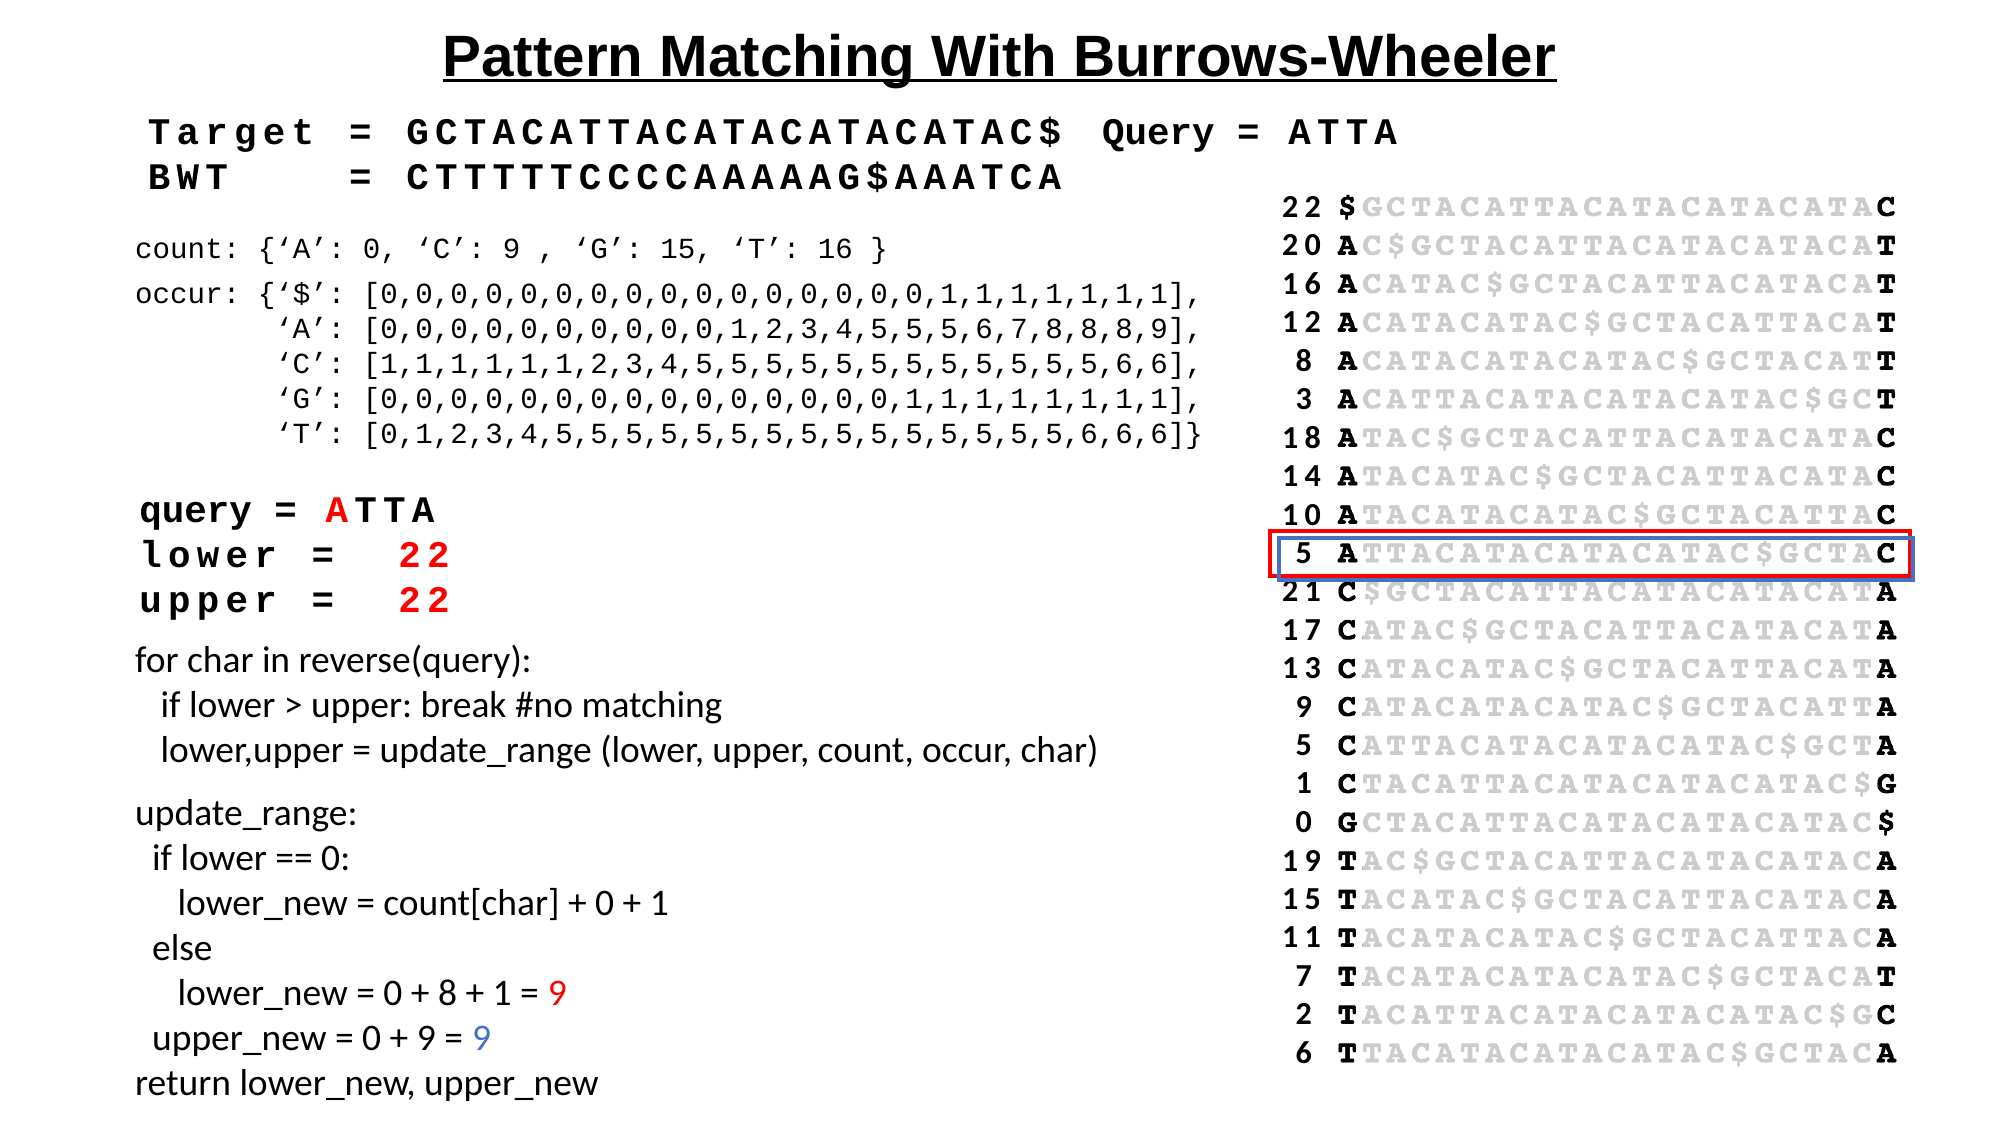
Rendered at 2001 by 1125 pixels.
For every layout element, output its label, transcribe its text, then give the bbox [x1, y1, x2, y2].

text_box [1269, 530, 1326, 577]
text_box occur: {‘$’: [0,0,0,0,0,0,0,0,0,0,0,0,0,0,0,0,1,1,1,1,1,1,1], ‘A’: [0,0,0,0,0,0,0,0,0,0,1,2,3,4,5,5,5,6,7,8,8,8,9], ‘C’: [1,1,1,1,1,1,2,3,4,5,5,5,5,5,5,5,5,5,5,5,5,6,6], ‘G’: [0,0,0,0,0,0,0,0,0,0,0,0,0,0,0,1,1,1,1,1,1,1,1], ‘T’: [0,1,2,3,4,5,5,5,5,5,5,5,5,5,5,5,5,5,5,5,6,6,6]} [120, 267, 1243, 478]
text_box 22 20 16 12 8 3 18 14 10 5 21 17 13 9 5 1 0 19 15 11 7 2 6 [1267, 177, 1335, 538]
text_box [1902, 537, 1914, 581]
text_box [1902, 530, 1911, 537]
text_box count: {‘A’: 0, ‘C’: 9 , ‘G’: 15, ‘T’: 16 } [120, 221, 1133, 267]
text_box [1278, 537, 1326, 581]
text_box Pattern Matching With Burrows-Wheeler [428, 10, 1572, 95]
text_box for char in reverse(query): if lower > upper: break #no matching lower,upper = update_range (lower, upper, count, occur, char) [120, 627, 1133, 813]
text_box Query = ATTA [1087, 99, 1413, 160]
text_box query = ATTA lower = 22 upper = 22 [124, 477, 465, 627]
text_box update_range: if lower == 0: lower_new = count[char] + 0 + 1 else lower_new = 0 + 8 + 1 = 9 upper_new = 0 + 9 = 9 return lower_new, upper_new [120, 813, 1133, 966]
picture [1326, 187, 1902, 1075]
text_box Target = GCTACATTACATACATACATAC$ BWT = CTTTTTCCCCAAAAAG$AAATCA [133, 99, 1077, 205]
